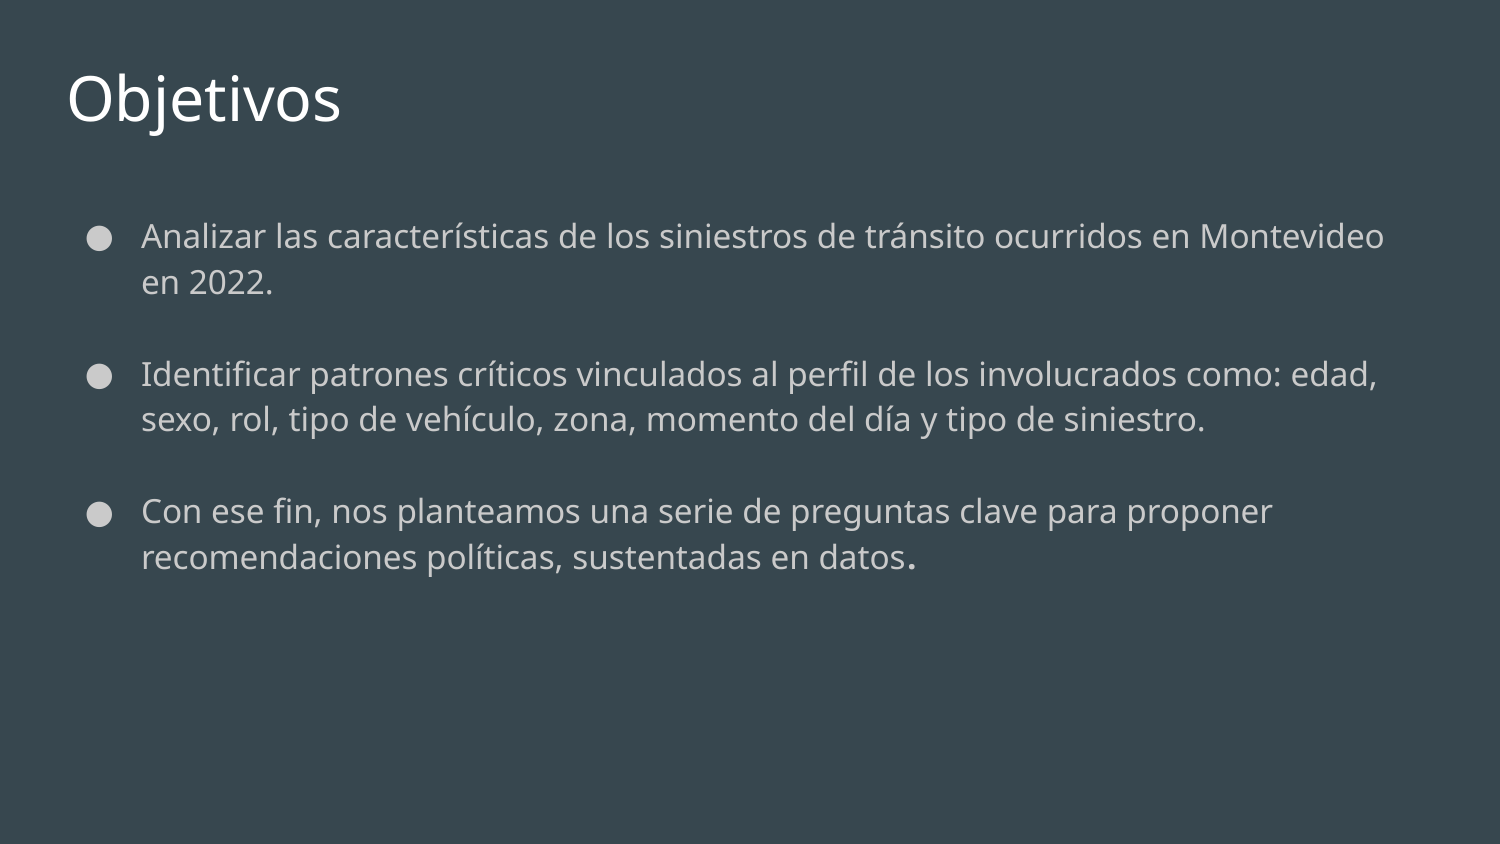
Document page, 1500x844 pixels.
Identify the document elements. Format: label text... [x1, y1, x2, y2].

title Objetivos [51, 44, 1449, 139]
list Analizar las características de los siniestros de tránsito ocurridos en Montevideo en 2022. Identificar patrones críticos vinculados al perfil de los involucrados como: edad, sexo, rol, tipo de vehículo, zona, momento del día y tipo de siniestro. Con ese fin, nos planteamos una serie de preguntas clave para proponer recomendaciones políticas, sustentadas en datos. [51, 194, 1449, 755]
